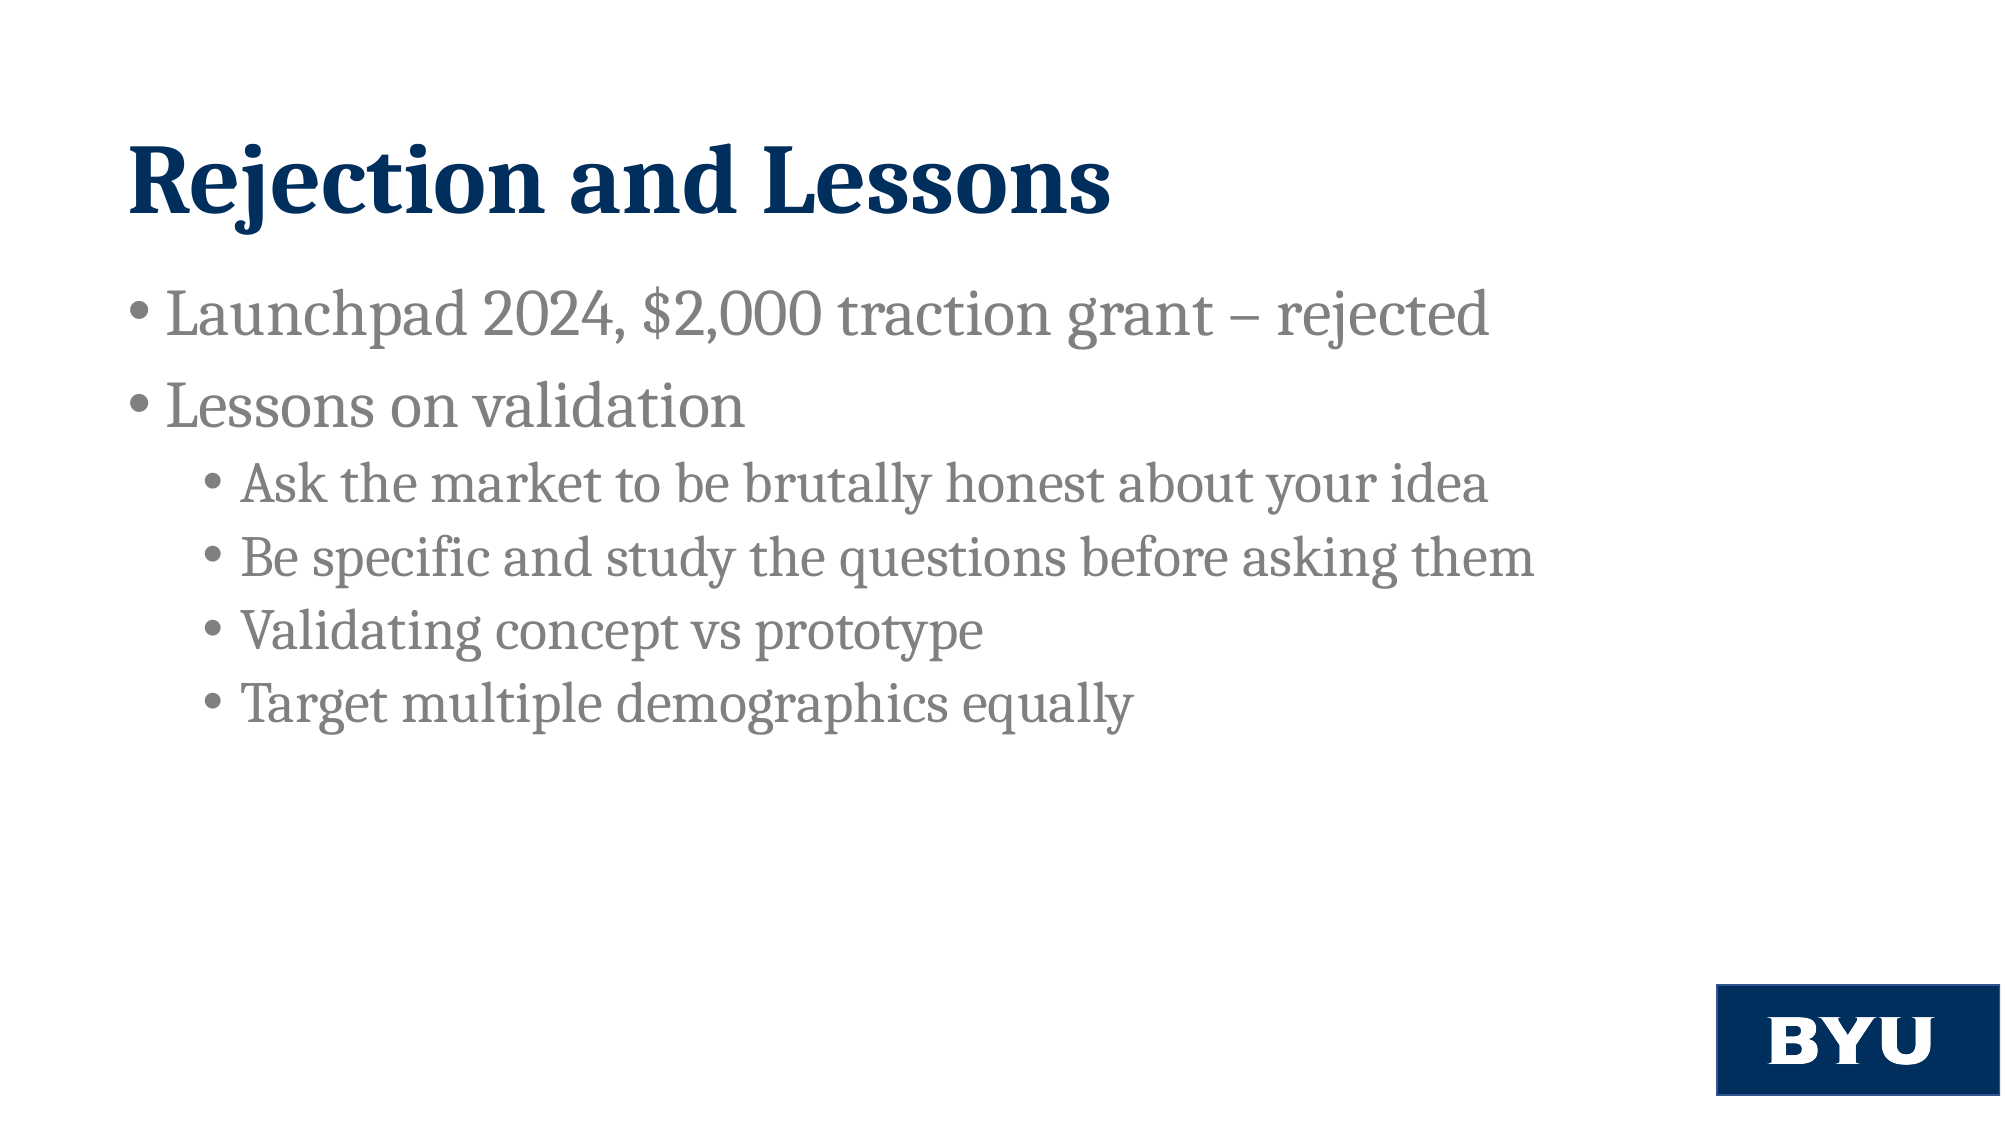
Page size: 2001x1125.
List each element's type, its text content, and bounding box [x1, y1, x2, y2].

list Launchpad 2024, $2,000 traction grant – rejected Lessons on validation Ask the market to be brutally honest about your idea Be specific and study the questions before asking them Validating concept vs prototype Target multiple demographics equally [112, 262, 1889, 975]
picture [1767, 1017, 1935, 1065]
title Rejection and Lessons [112, 112, 1889, 262]
